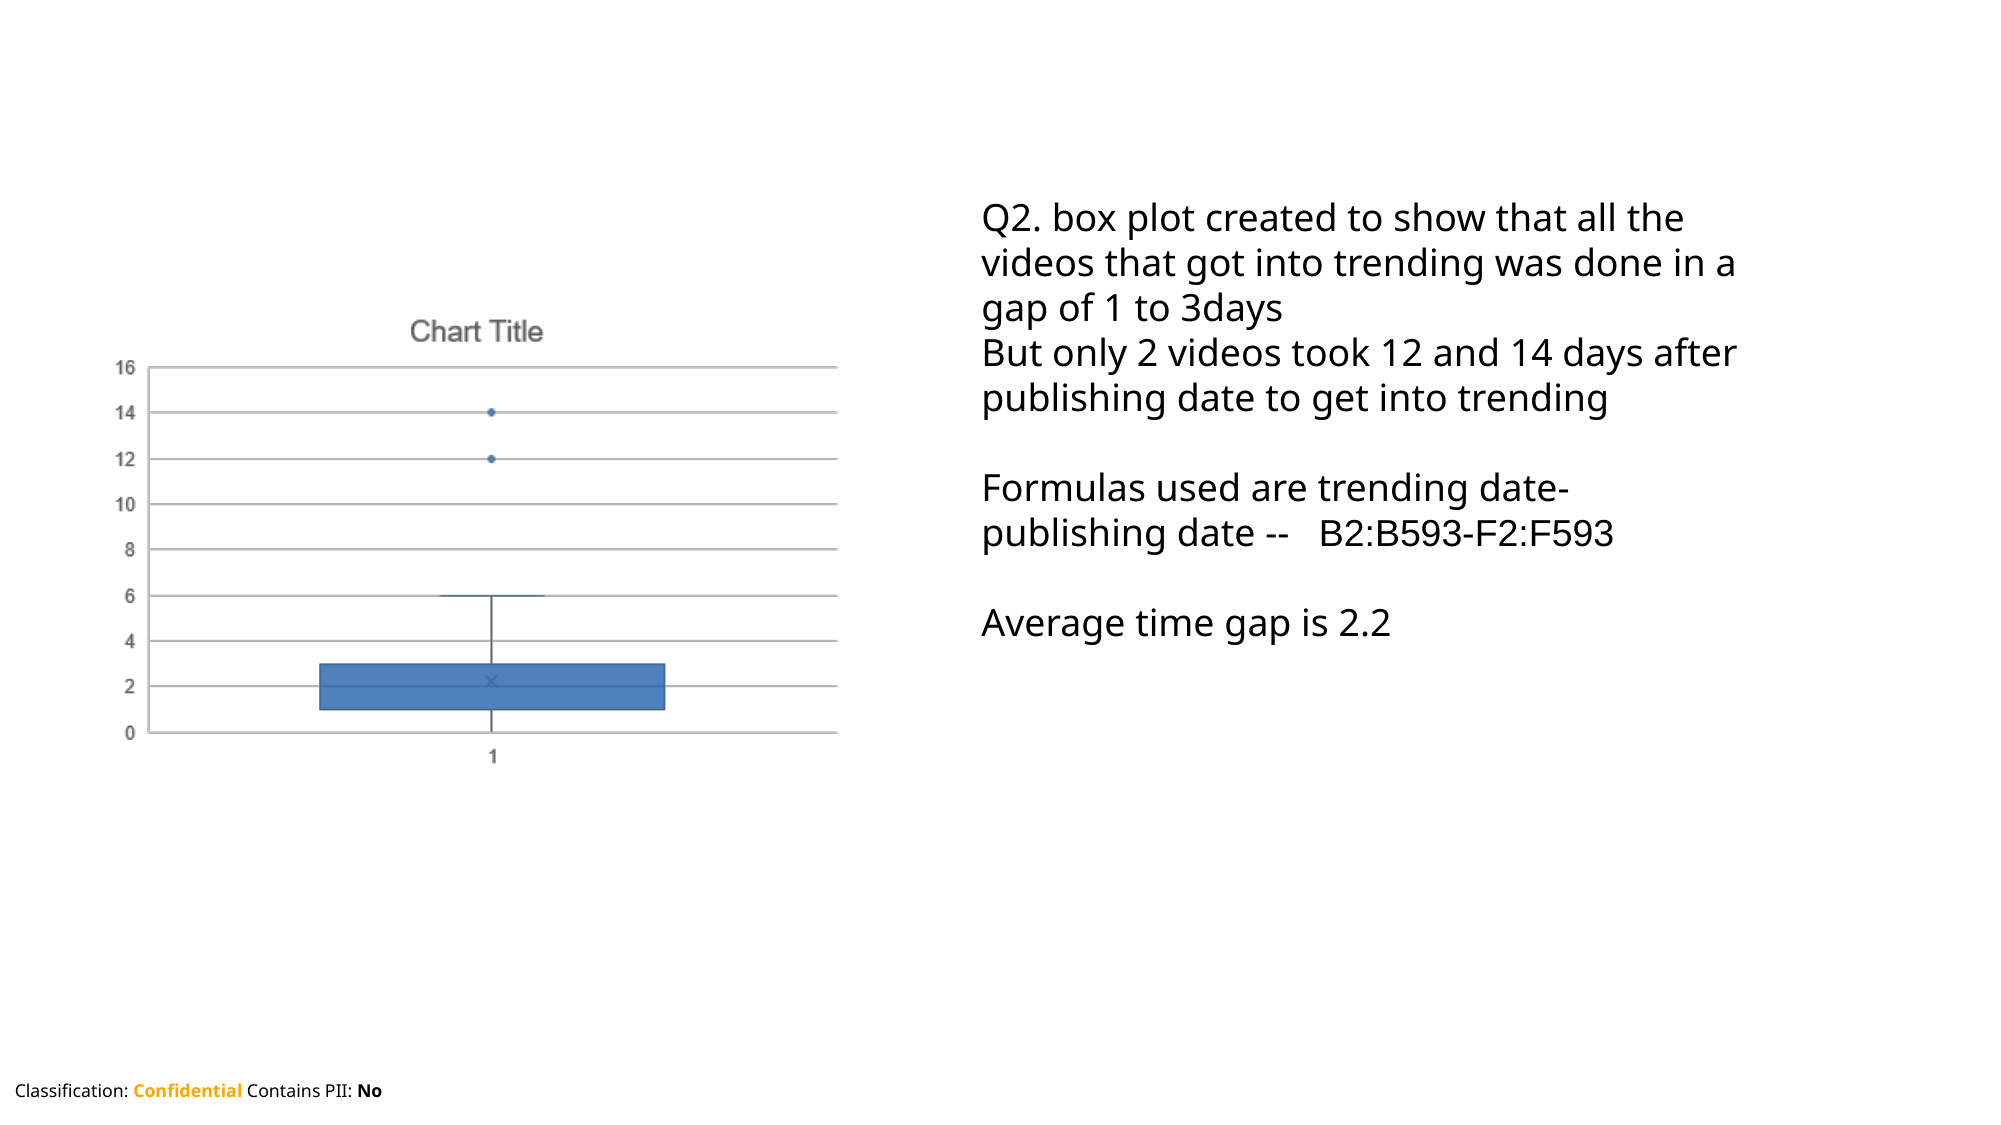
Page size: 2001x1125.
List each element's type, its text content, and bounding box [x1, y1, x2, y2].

picture [103, 303, 854, 782]
text_box Q2. box plot created to show that all the videos that got into trending was done in a gap of 1 to 3days But only 2 videos took 12 and 14 days after publishing date to get into trending Formulas used are trending date-publishing date -- B2:B593-F2:F593 Average time gap is 2.2 [966, 186, 1757, 697]
